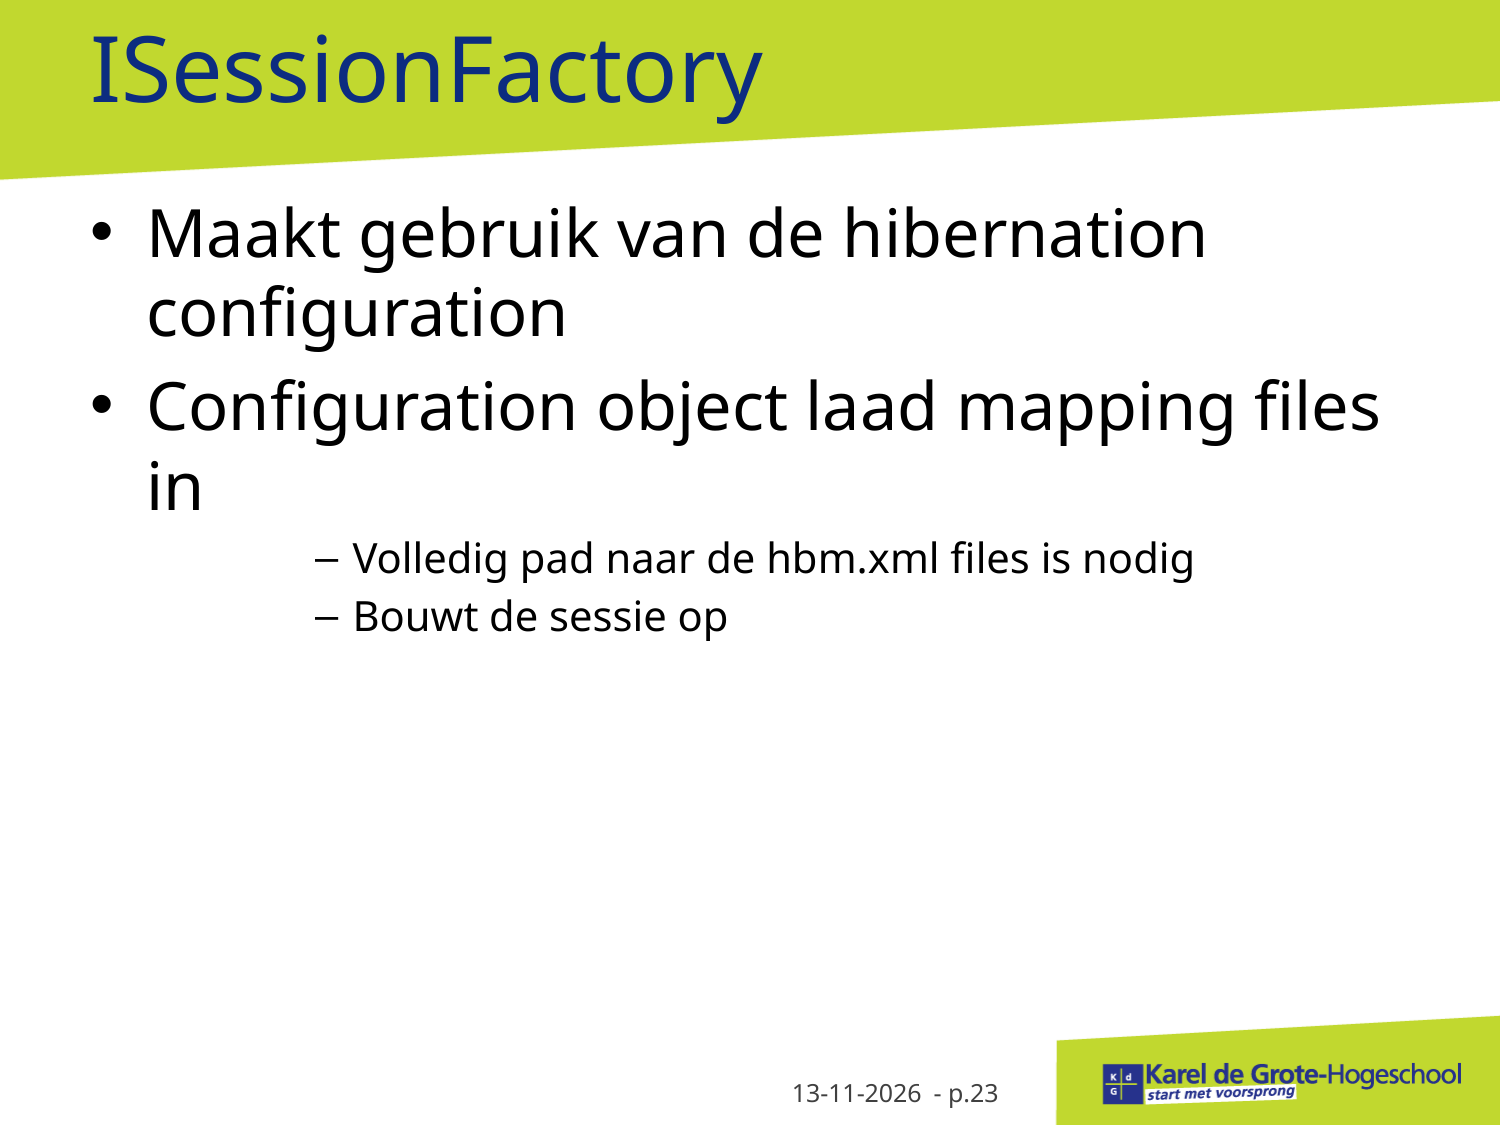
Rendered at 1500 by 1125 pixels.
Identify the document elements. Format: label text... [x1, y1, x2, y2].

title ISessionFactory [75, 3, 1425, 129]
list Maakt gebruik van de hibernation configuration Configuration object laad mapping files in Volledig pad naar de hbm.xml files is nodig Bouwt de sessie op [75, 182, 1425, 1025]
slide_number - p.23 [933, 1073, 1052, 1115]
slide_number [762, 1073, 922, 1115]
picture [0, 0, 1500, 1125]
